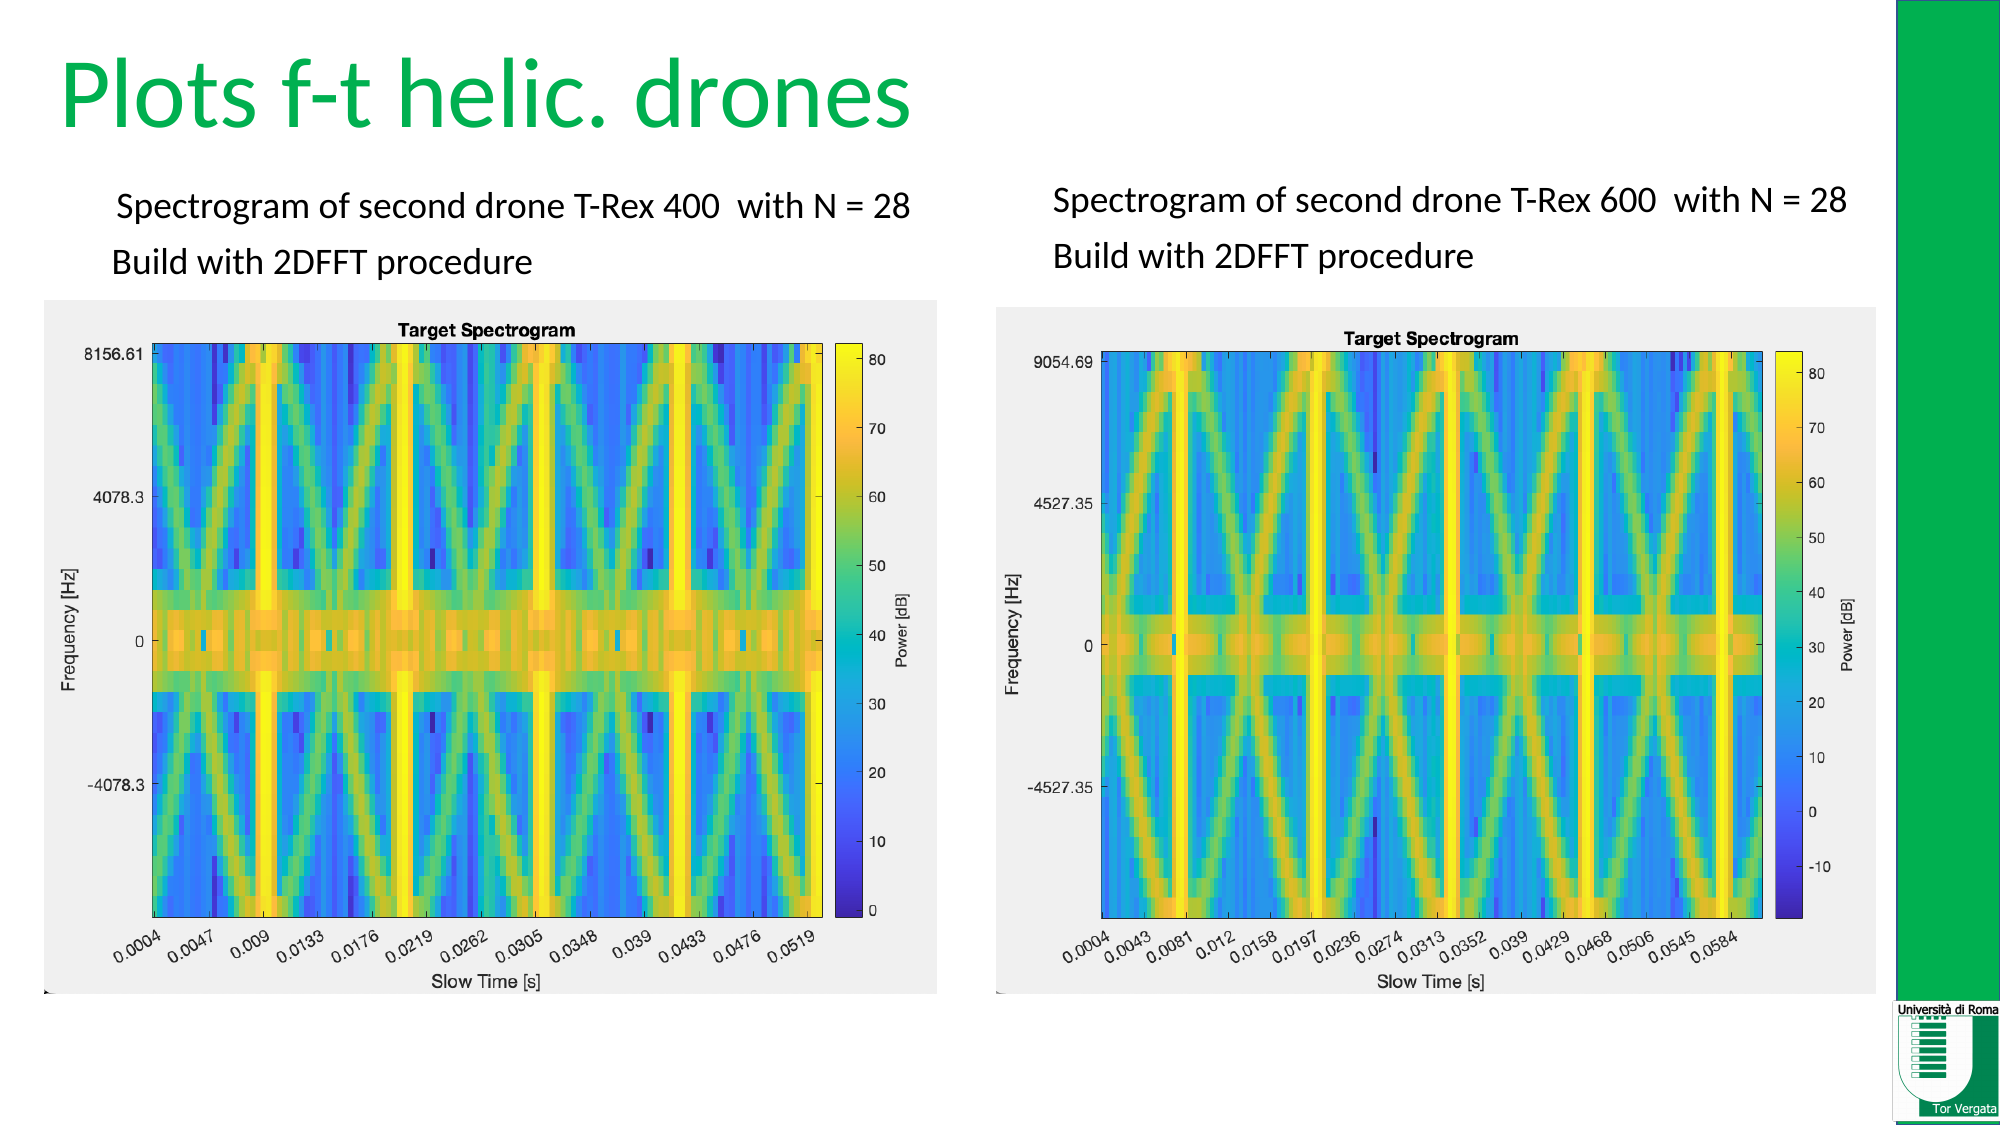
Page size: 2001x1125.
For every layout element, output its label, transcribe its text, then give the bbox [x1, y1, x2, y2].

text_box Build with 2DFFT procedure [96, 229, 627, 290]
picture [44, 300, 937, 994]
text_box Spectrogram of second drone T-Rex 600 with N = 28 [1038, 167, 1905, 228]
text_box Spectrogram of second drone T-Rex 400 with N = 28 [101, 173, 927, 234]
picture [996, 307, 1876, 994]
text_box Plots f-t helic. drones [44, 48, 1510, 157]
picture [1882, 993, 2000, 1125]
text_box Build with 2DFFT procedure [1038, 223, 1588, 284]
text_box [1896, 0, 2000, 993]
